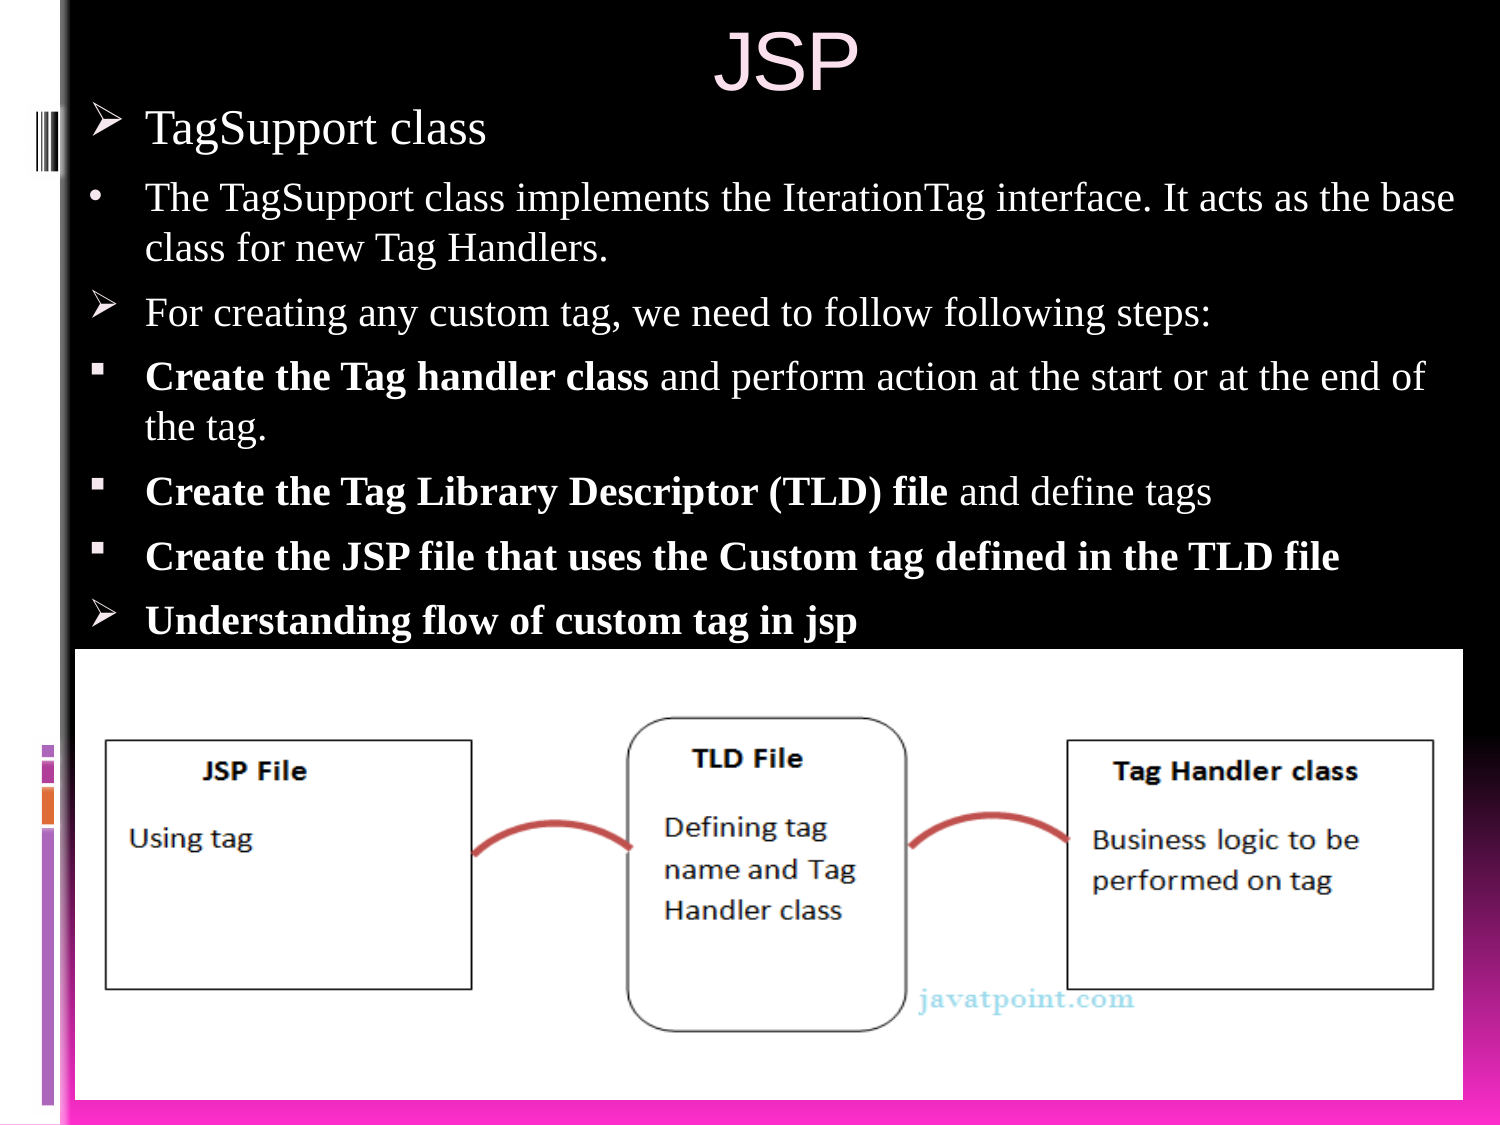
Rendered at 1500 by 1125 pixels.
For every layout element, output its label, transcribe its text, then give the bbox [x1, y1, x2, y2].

picture [74, 649, 1463, 1101]
title JSP [150, 0, 1425, 87]
list TagSupport class The TagSupport class implements the IterationTag interface. It acts as the base class for new Tag Handlers. For creating any custom tag, we need to follow following steps: Create the Tag handler class and perform action at the start or at the end of the tag. Create the Tag Library Descriptor (TLD) file and define tags Create the JSP file that uses the Custom tag defined in the TLD file Understanding flow of custom tag in jsp [62, 87, 1500, 1125]
